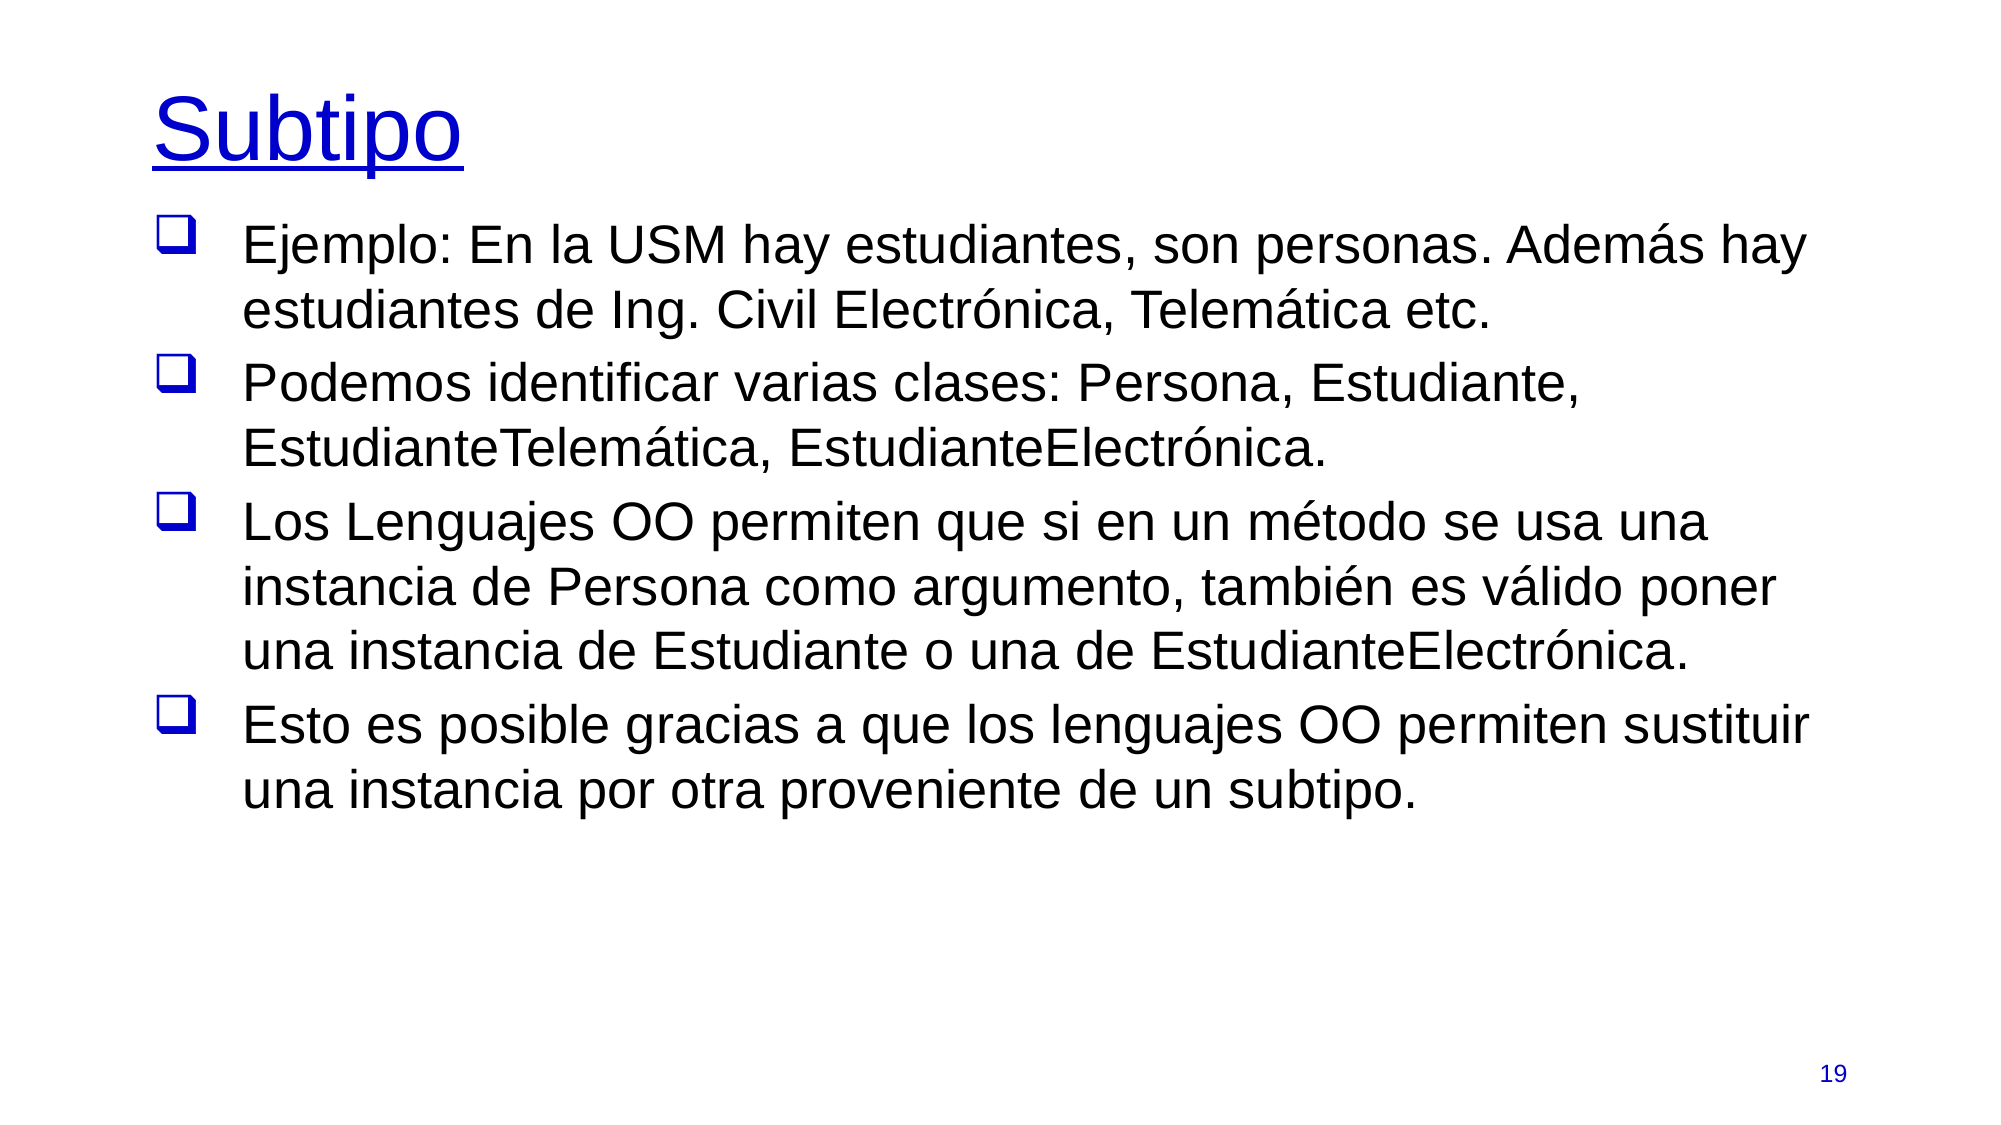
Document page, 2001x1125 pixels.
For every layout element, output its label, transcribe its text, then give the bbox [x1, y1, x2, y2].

title Subtipo [137, 59, 1863, 202]
list Ejemplo: En la USM hay estudiantes, son personas. Además hay estudiantes de Ing. Civil Electrónica, Telemática etc. Podemos identificar varias clases: Persona, Estudiante, EstudianteTelemática, EstudianteElectrónica. Los Lenguajes OO permiten que si en un método se usa una instancia de Persona como argumento, también es válido poner una instancia de Estudiante o una de EstudianteElectrónica. Esto es posible gracias a que los lenguajes OO permiten sustituir una instancia por otra proveniente de un subtipo. [137, 202, 1863, 1043]
slide_number 19 [1412, 1042, 1863, 1103]
